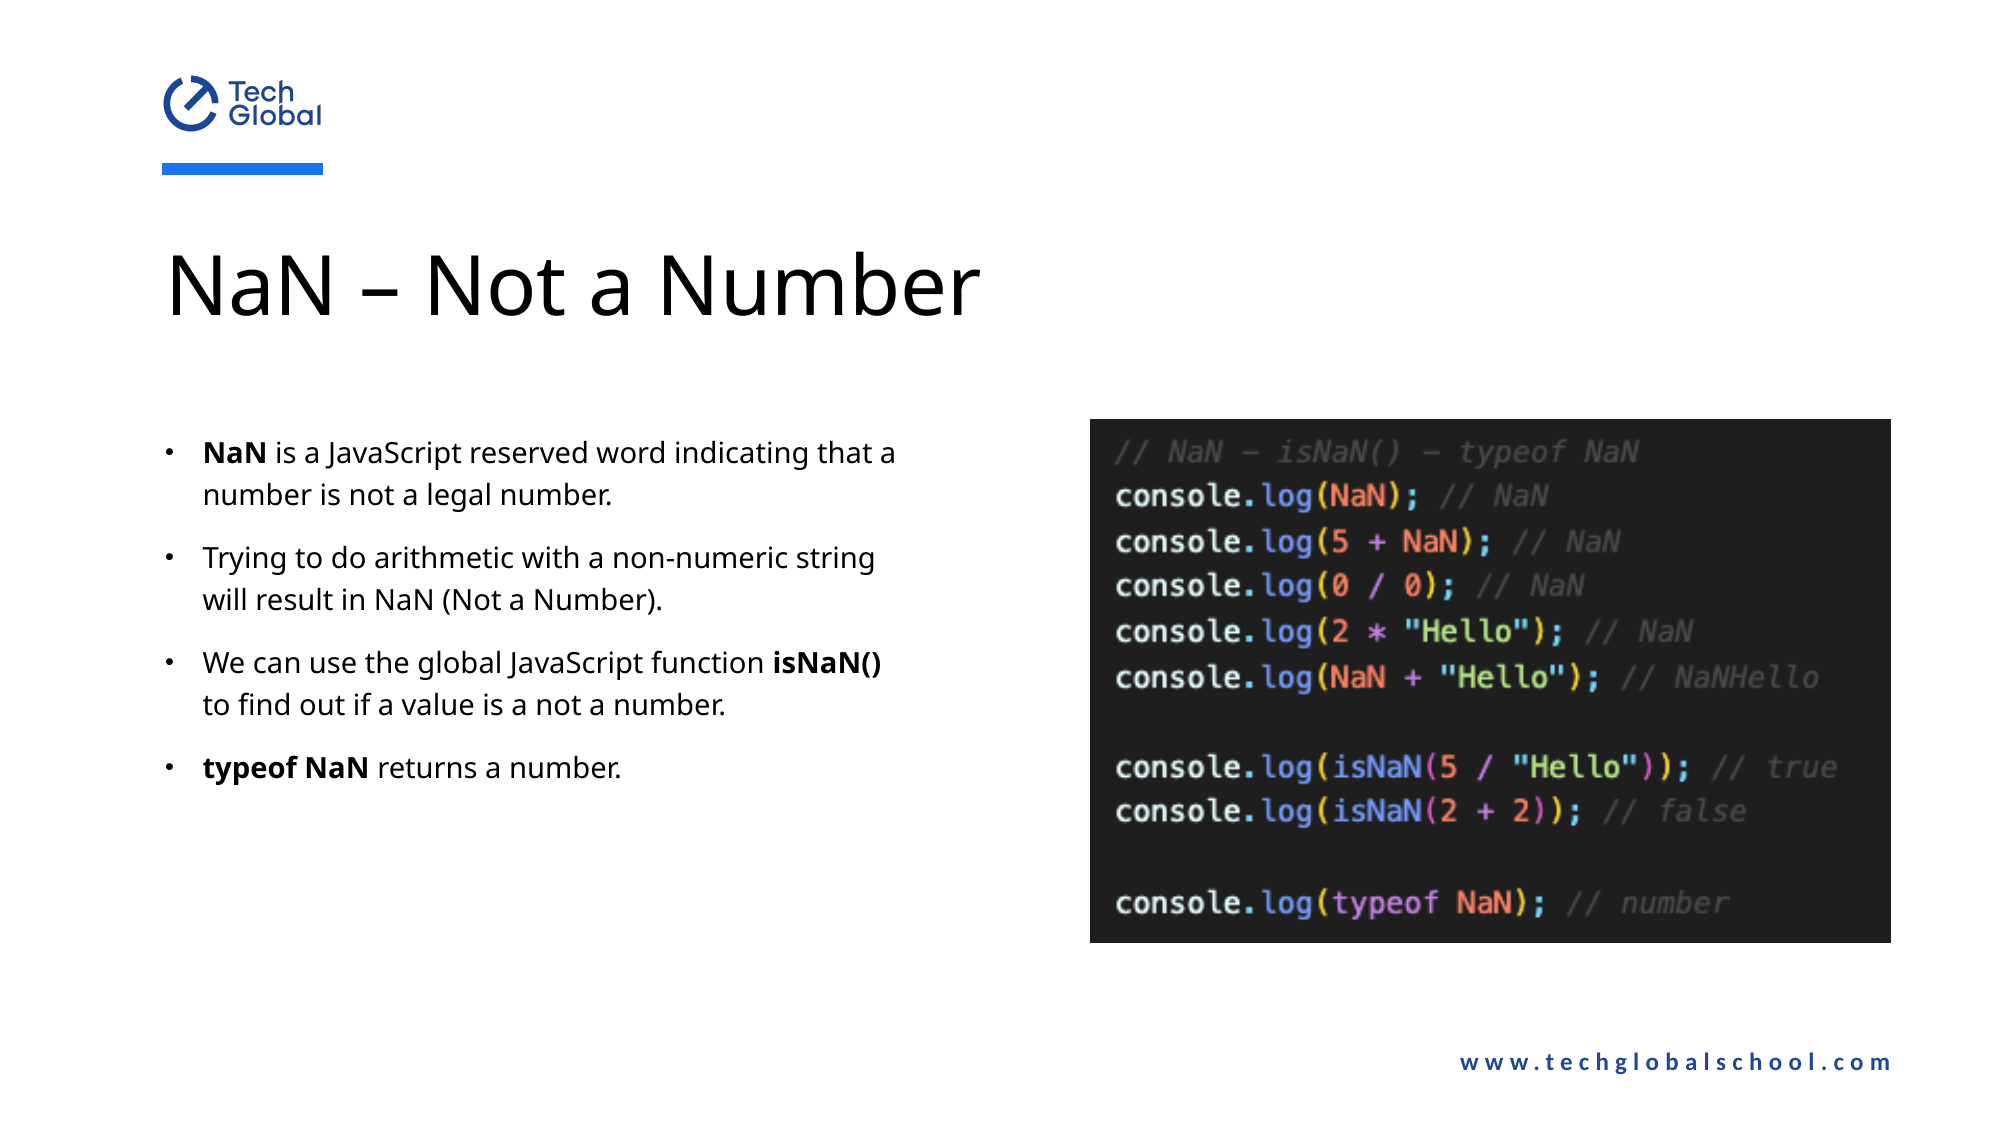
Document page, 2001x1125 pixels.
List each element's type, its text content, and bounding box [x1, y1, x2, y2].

picture [149, 66, 334, 141]
list NaN is a JavaScript reserved word indicating that a number is not a legal number. Trying to do arithmetic with a non-numeric string will result in NaN (Not a Number). We can use the global JavaScript function isNaN() to find out if a value is a not a number. typeof NaN returns a number. [150, 419, 928, 975]
picture [1090, 419, 1891, 943]
title NaN – Not a Number [150, 224, 1891, 420]
slide_number www.techglobalschool.com [1444, 1020, 1915, 1101]
